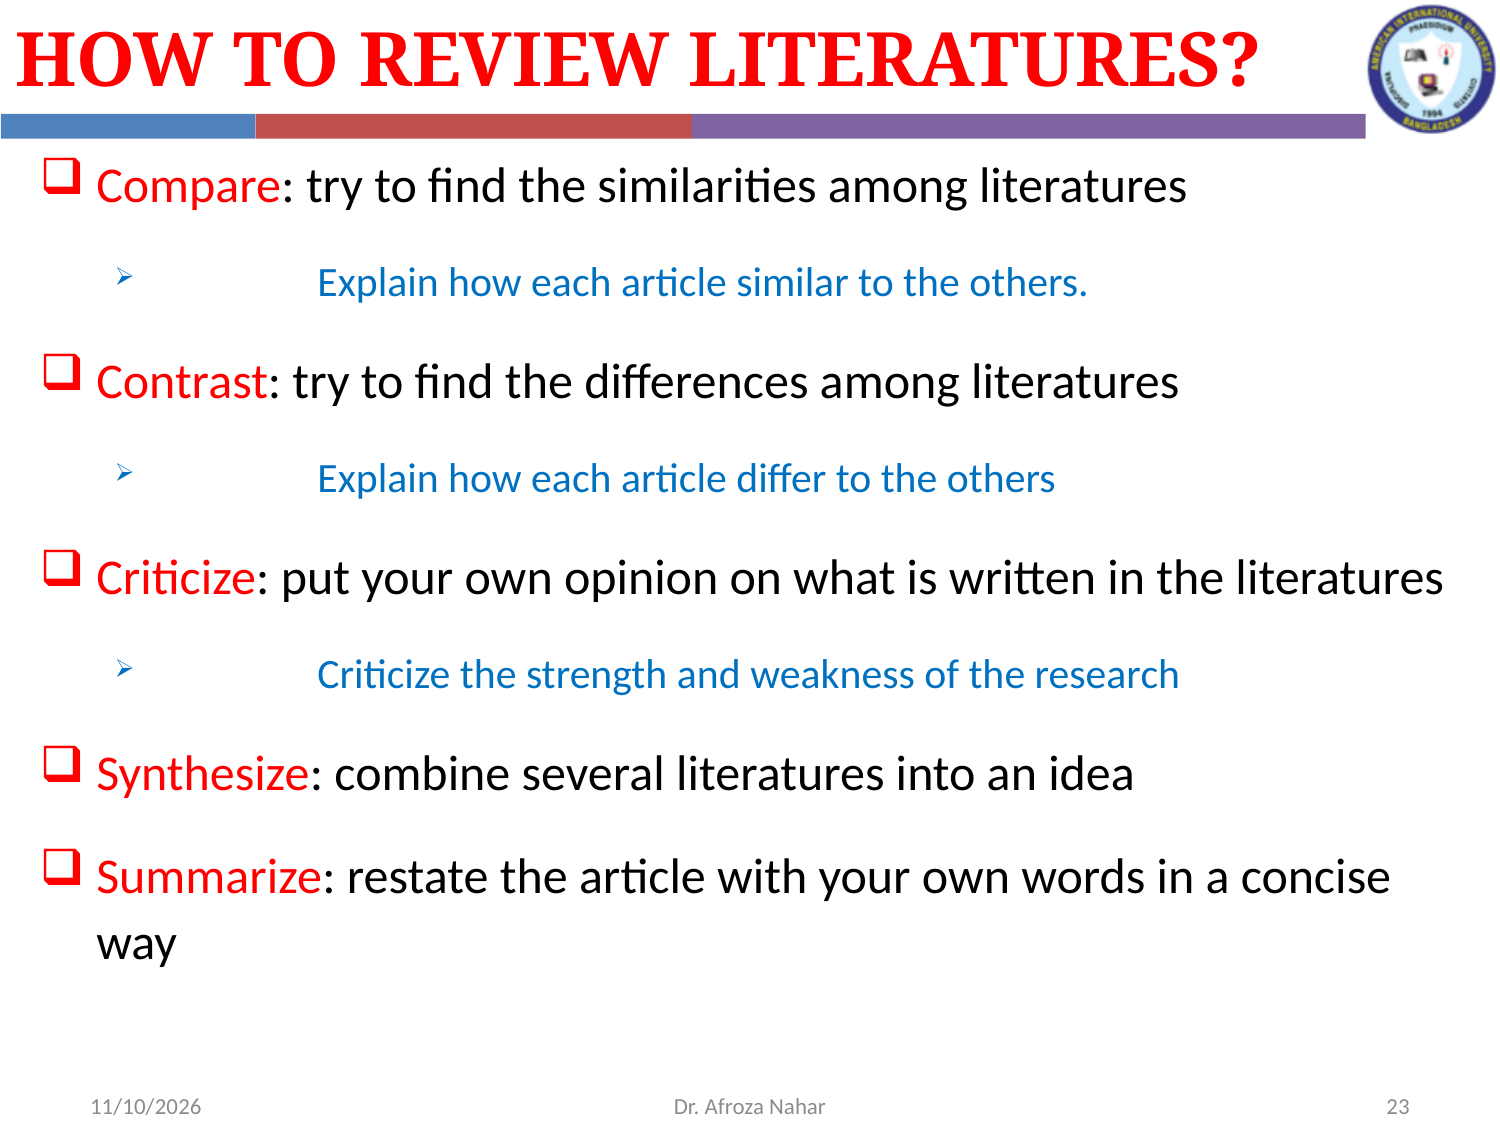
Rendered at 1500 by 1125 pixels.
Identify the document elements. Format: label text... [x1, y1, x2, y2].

slide_number 23 [1074, 1074, 1425, 1125]
list How to Review Literatures? [0, 0, 1366, 114]
list Compare: try to find the similarities among literatures Explain how each article similar to the others. Contrast: try to find the differences among literatures Explain how each article differ to the others Criticize: put your own opinion on what is written in the literatures Criticize the strength and weakness of the research Synthesize: combine several literatures into an idea Summarize: restate the article with your own words in a concise way [24, 138, 1475, 1056]
picture [1365, 2, 1499, 137]
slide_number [75, 1074, 425, 1125]
footer Dr. Afroza Nahar [512, 1074, 988, 1125]
